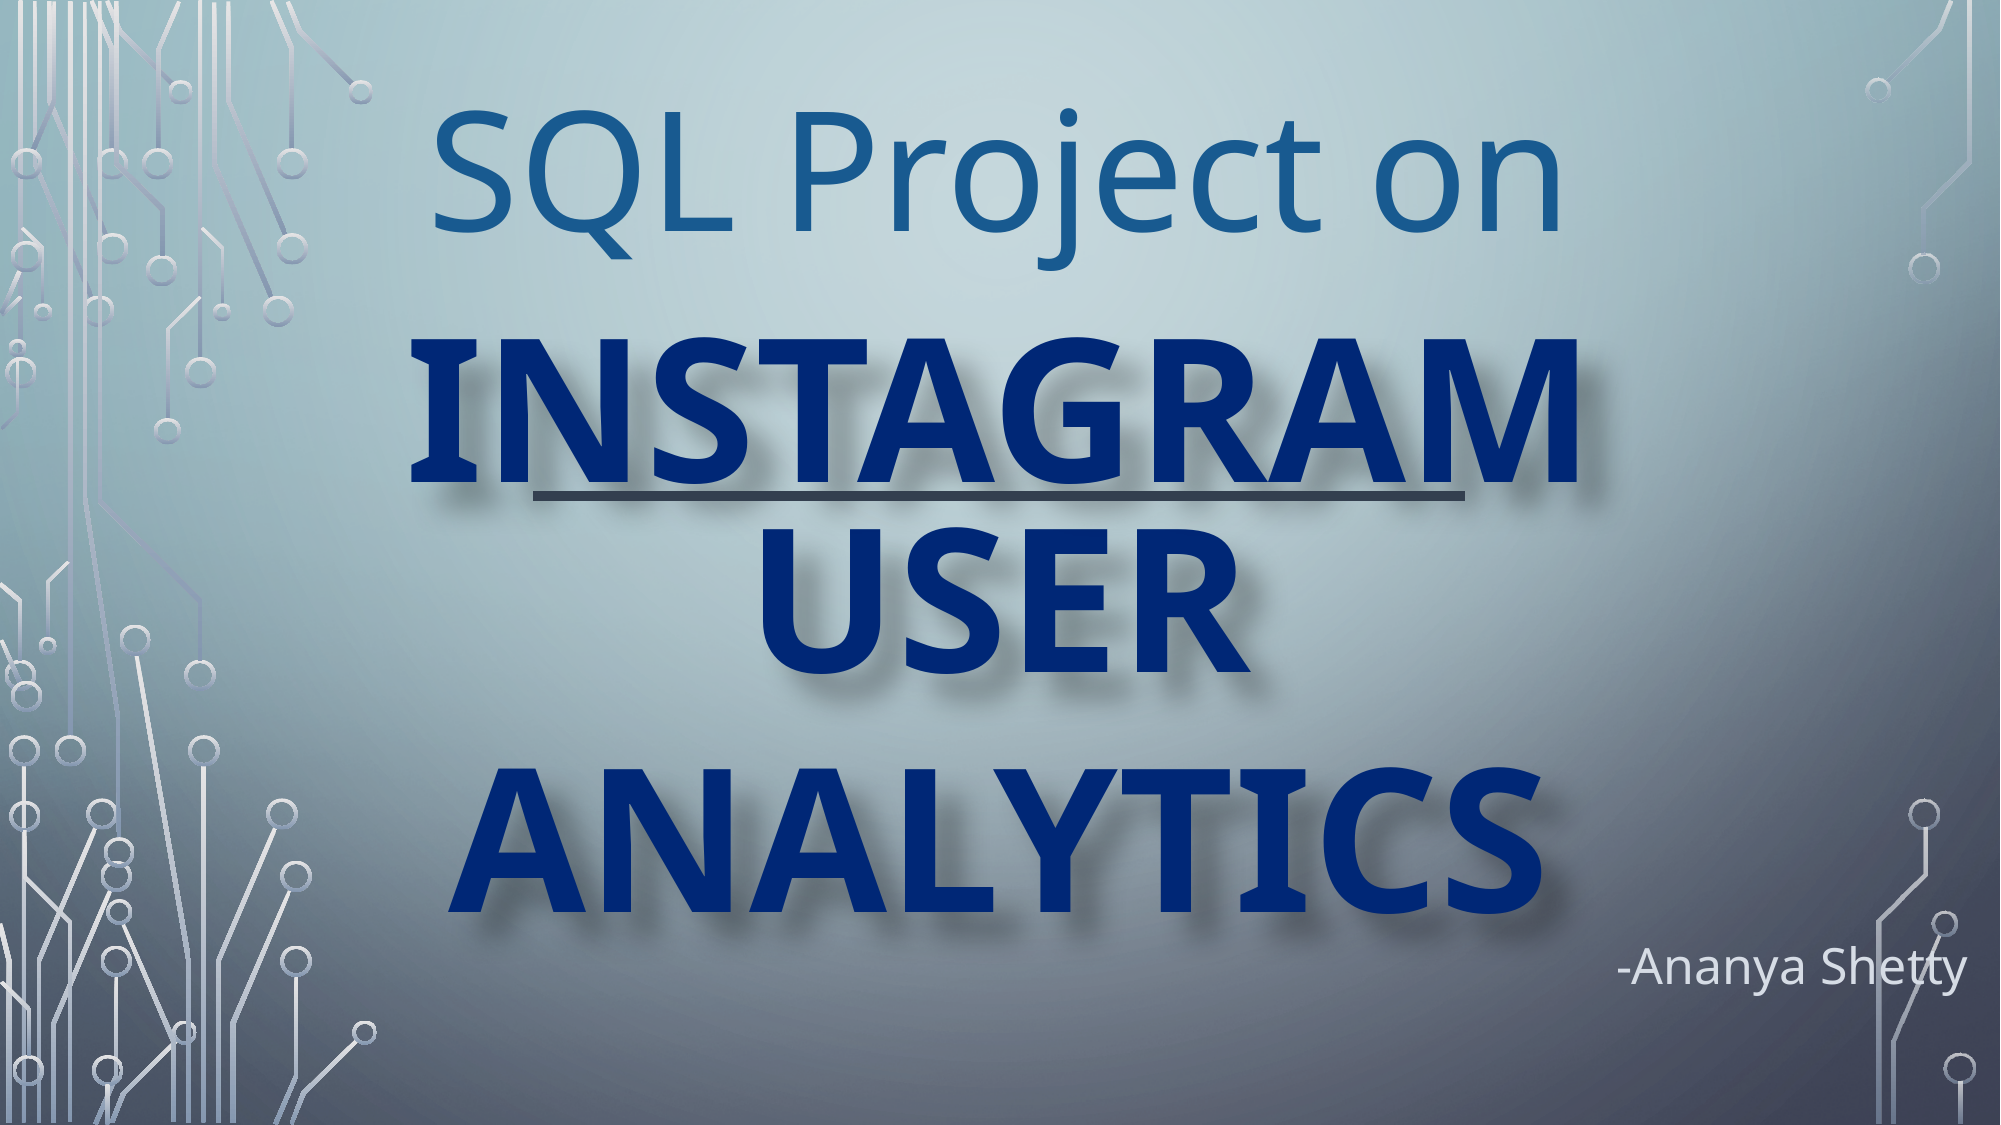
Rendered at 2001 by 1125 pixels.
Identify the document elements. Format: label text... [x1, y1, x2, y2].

text_box SQL Project on [376, 57, 1624, 273]
text_box -Ananya Shetty [1601, 927, 1984, 1003]
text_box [281, 274, 1717, 966]
